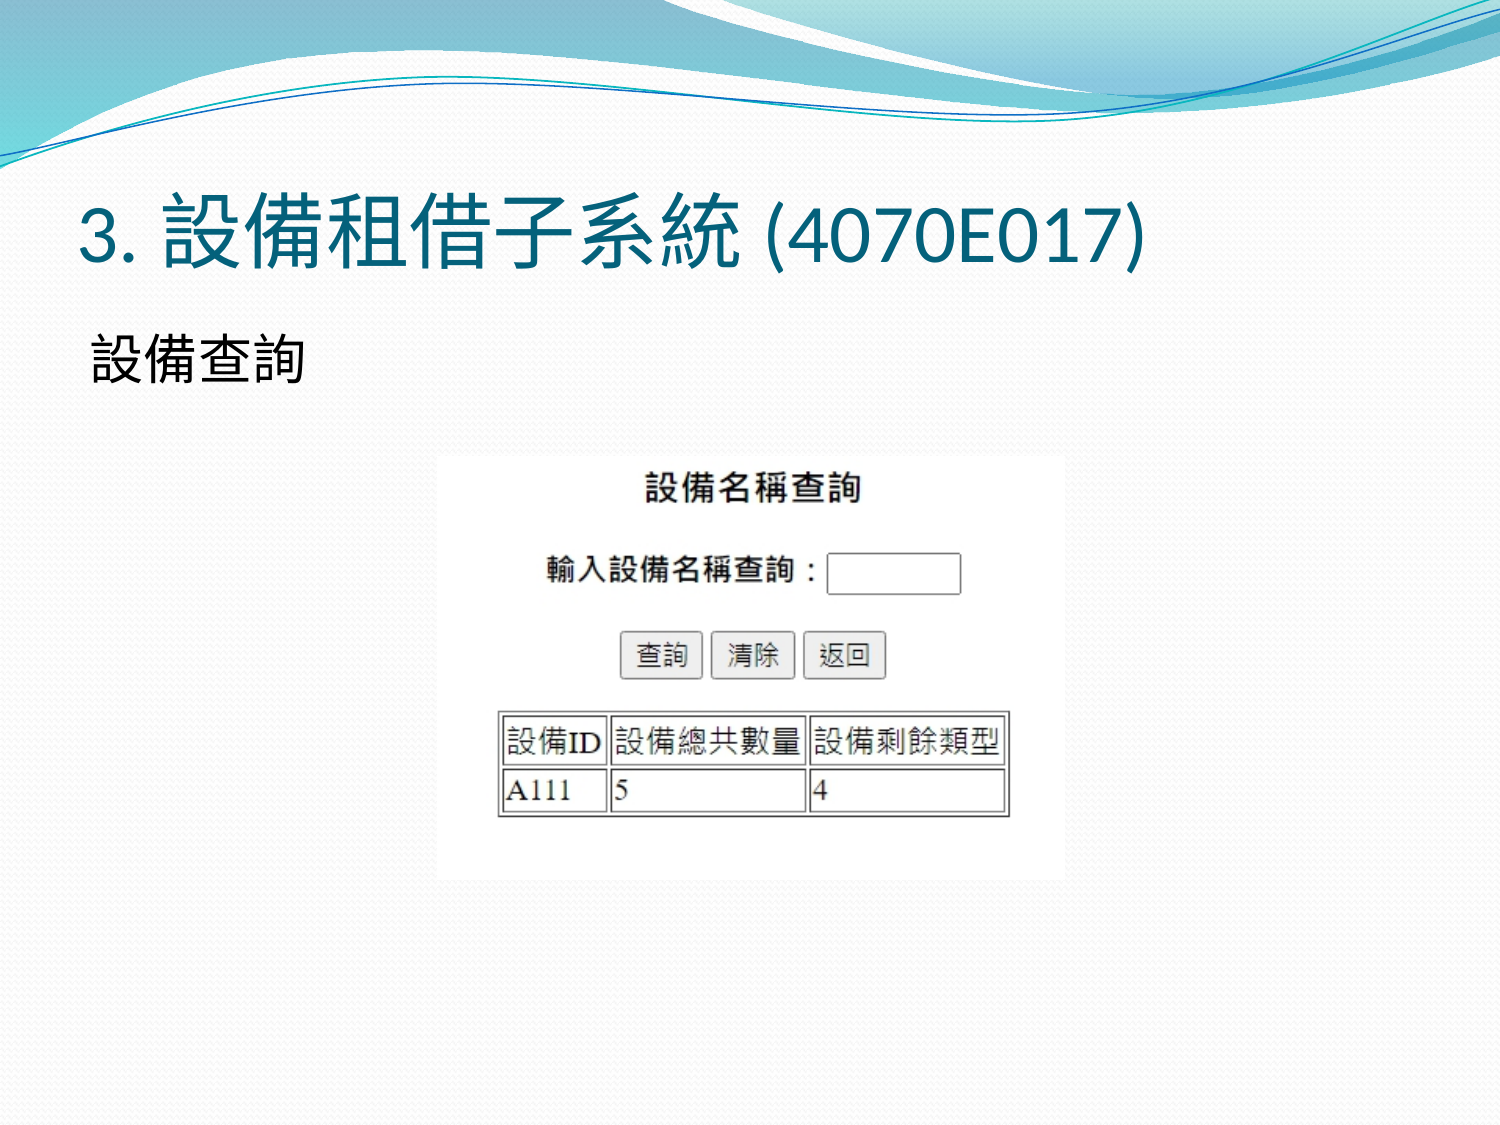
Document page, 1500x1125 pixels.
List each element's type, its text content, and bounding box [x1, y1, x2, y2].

list 設備查詢 [75, 317, 1427, 468]
picture [437, 455, 1065, 880]
text_box 3.設備租借子系統(4070E017) [76, 148, 1427, 279]
